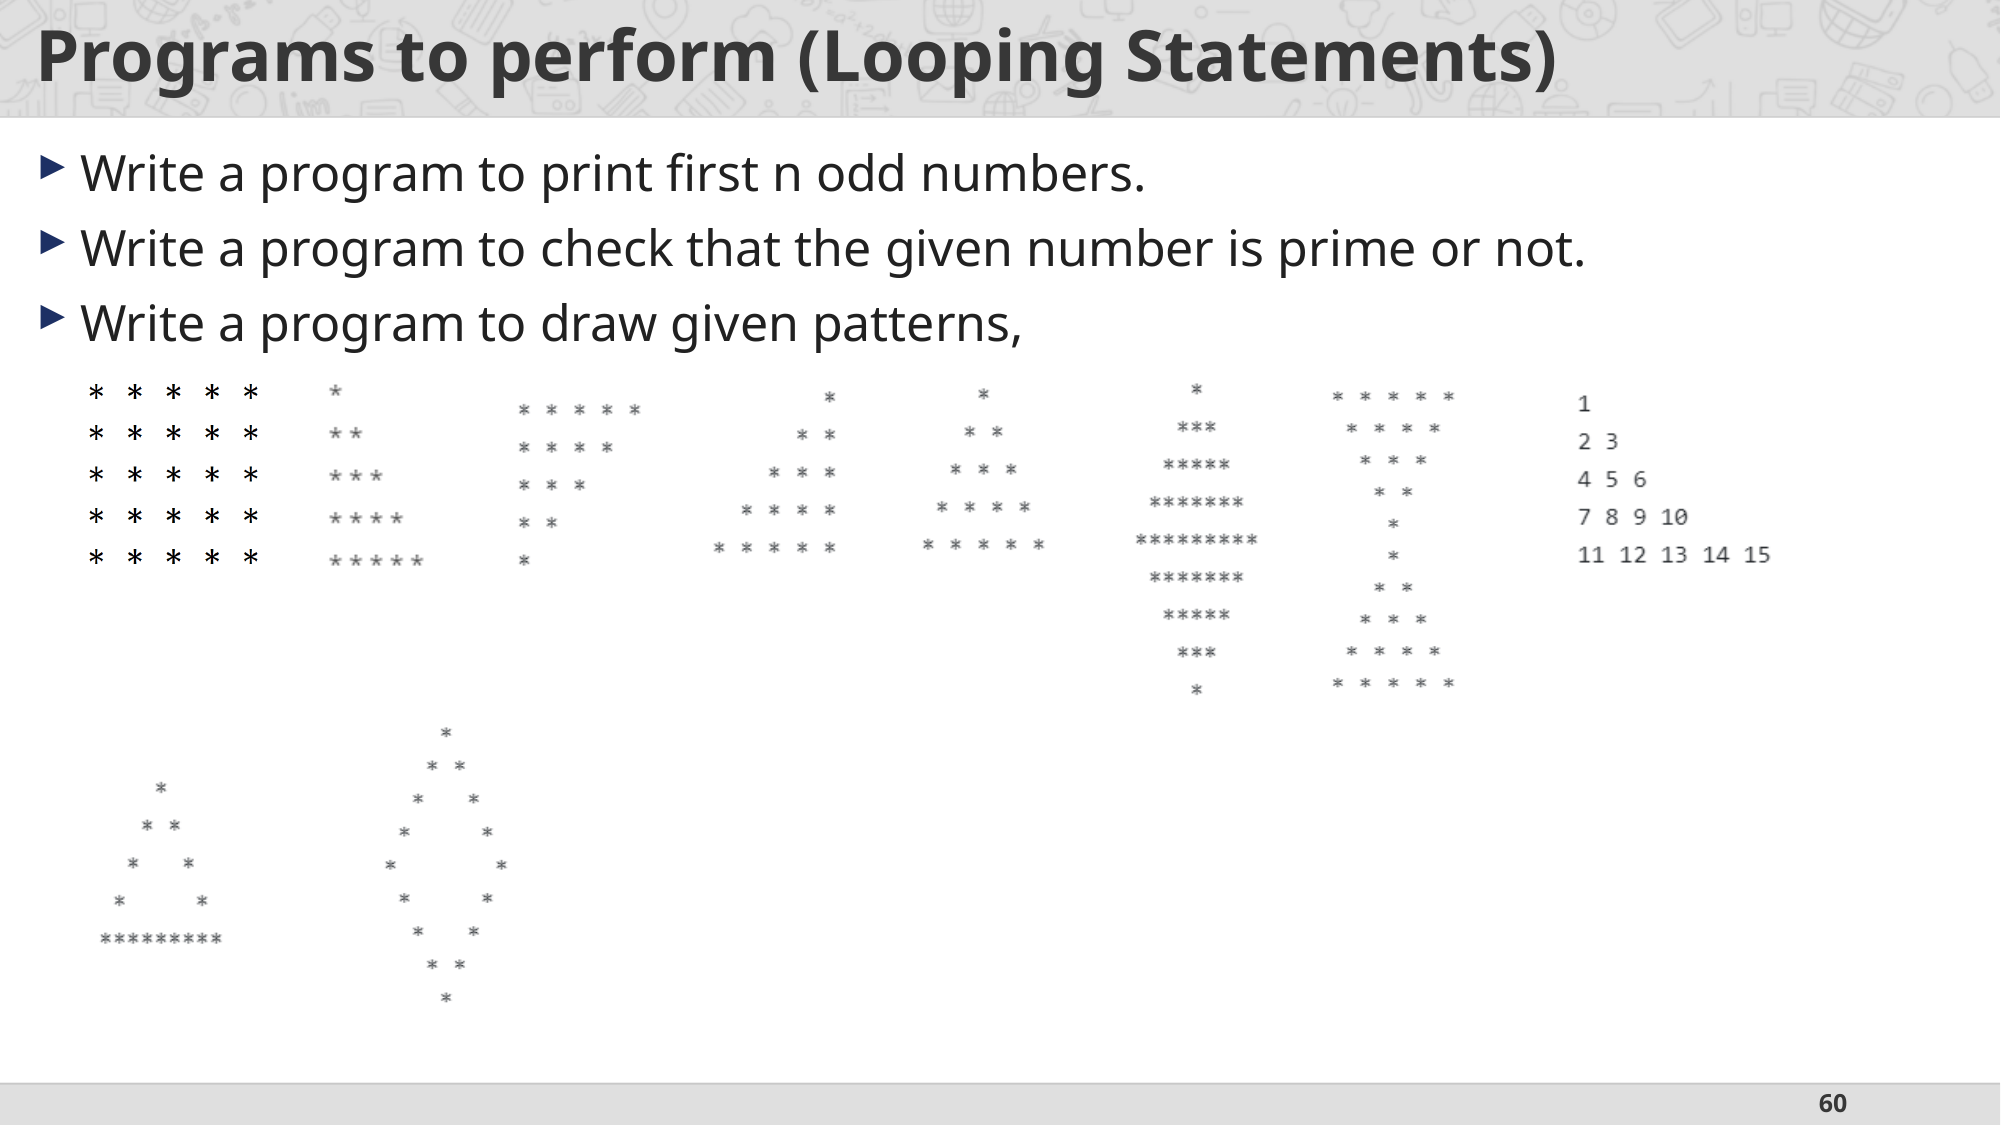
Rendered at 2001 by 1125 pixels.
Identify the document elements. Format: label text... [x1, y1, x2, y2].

picture [289, 366, 463, 588]
picture [70, 754, 252, 966]
picture [82, 377, 265, 571]
picture [487, 384, 669, 581]
picture [700, 365, 862, 572]
picture [1115, 354, 1283, 714]
picture [1555, 377, 1791, 588]
picture [877, 362, 1088, 572]
picture [339, 700, 561, 1019]
title Programs to perform (Looping Statements) [0, 0, 2000, 117]
list Write a program to print first n odd numbers. Write a program to check that the given number is prime or not. Write a program to draw given patterns, [21, 141, 1979, 1059]
picture [1299, 377, 1505, 714]
